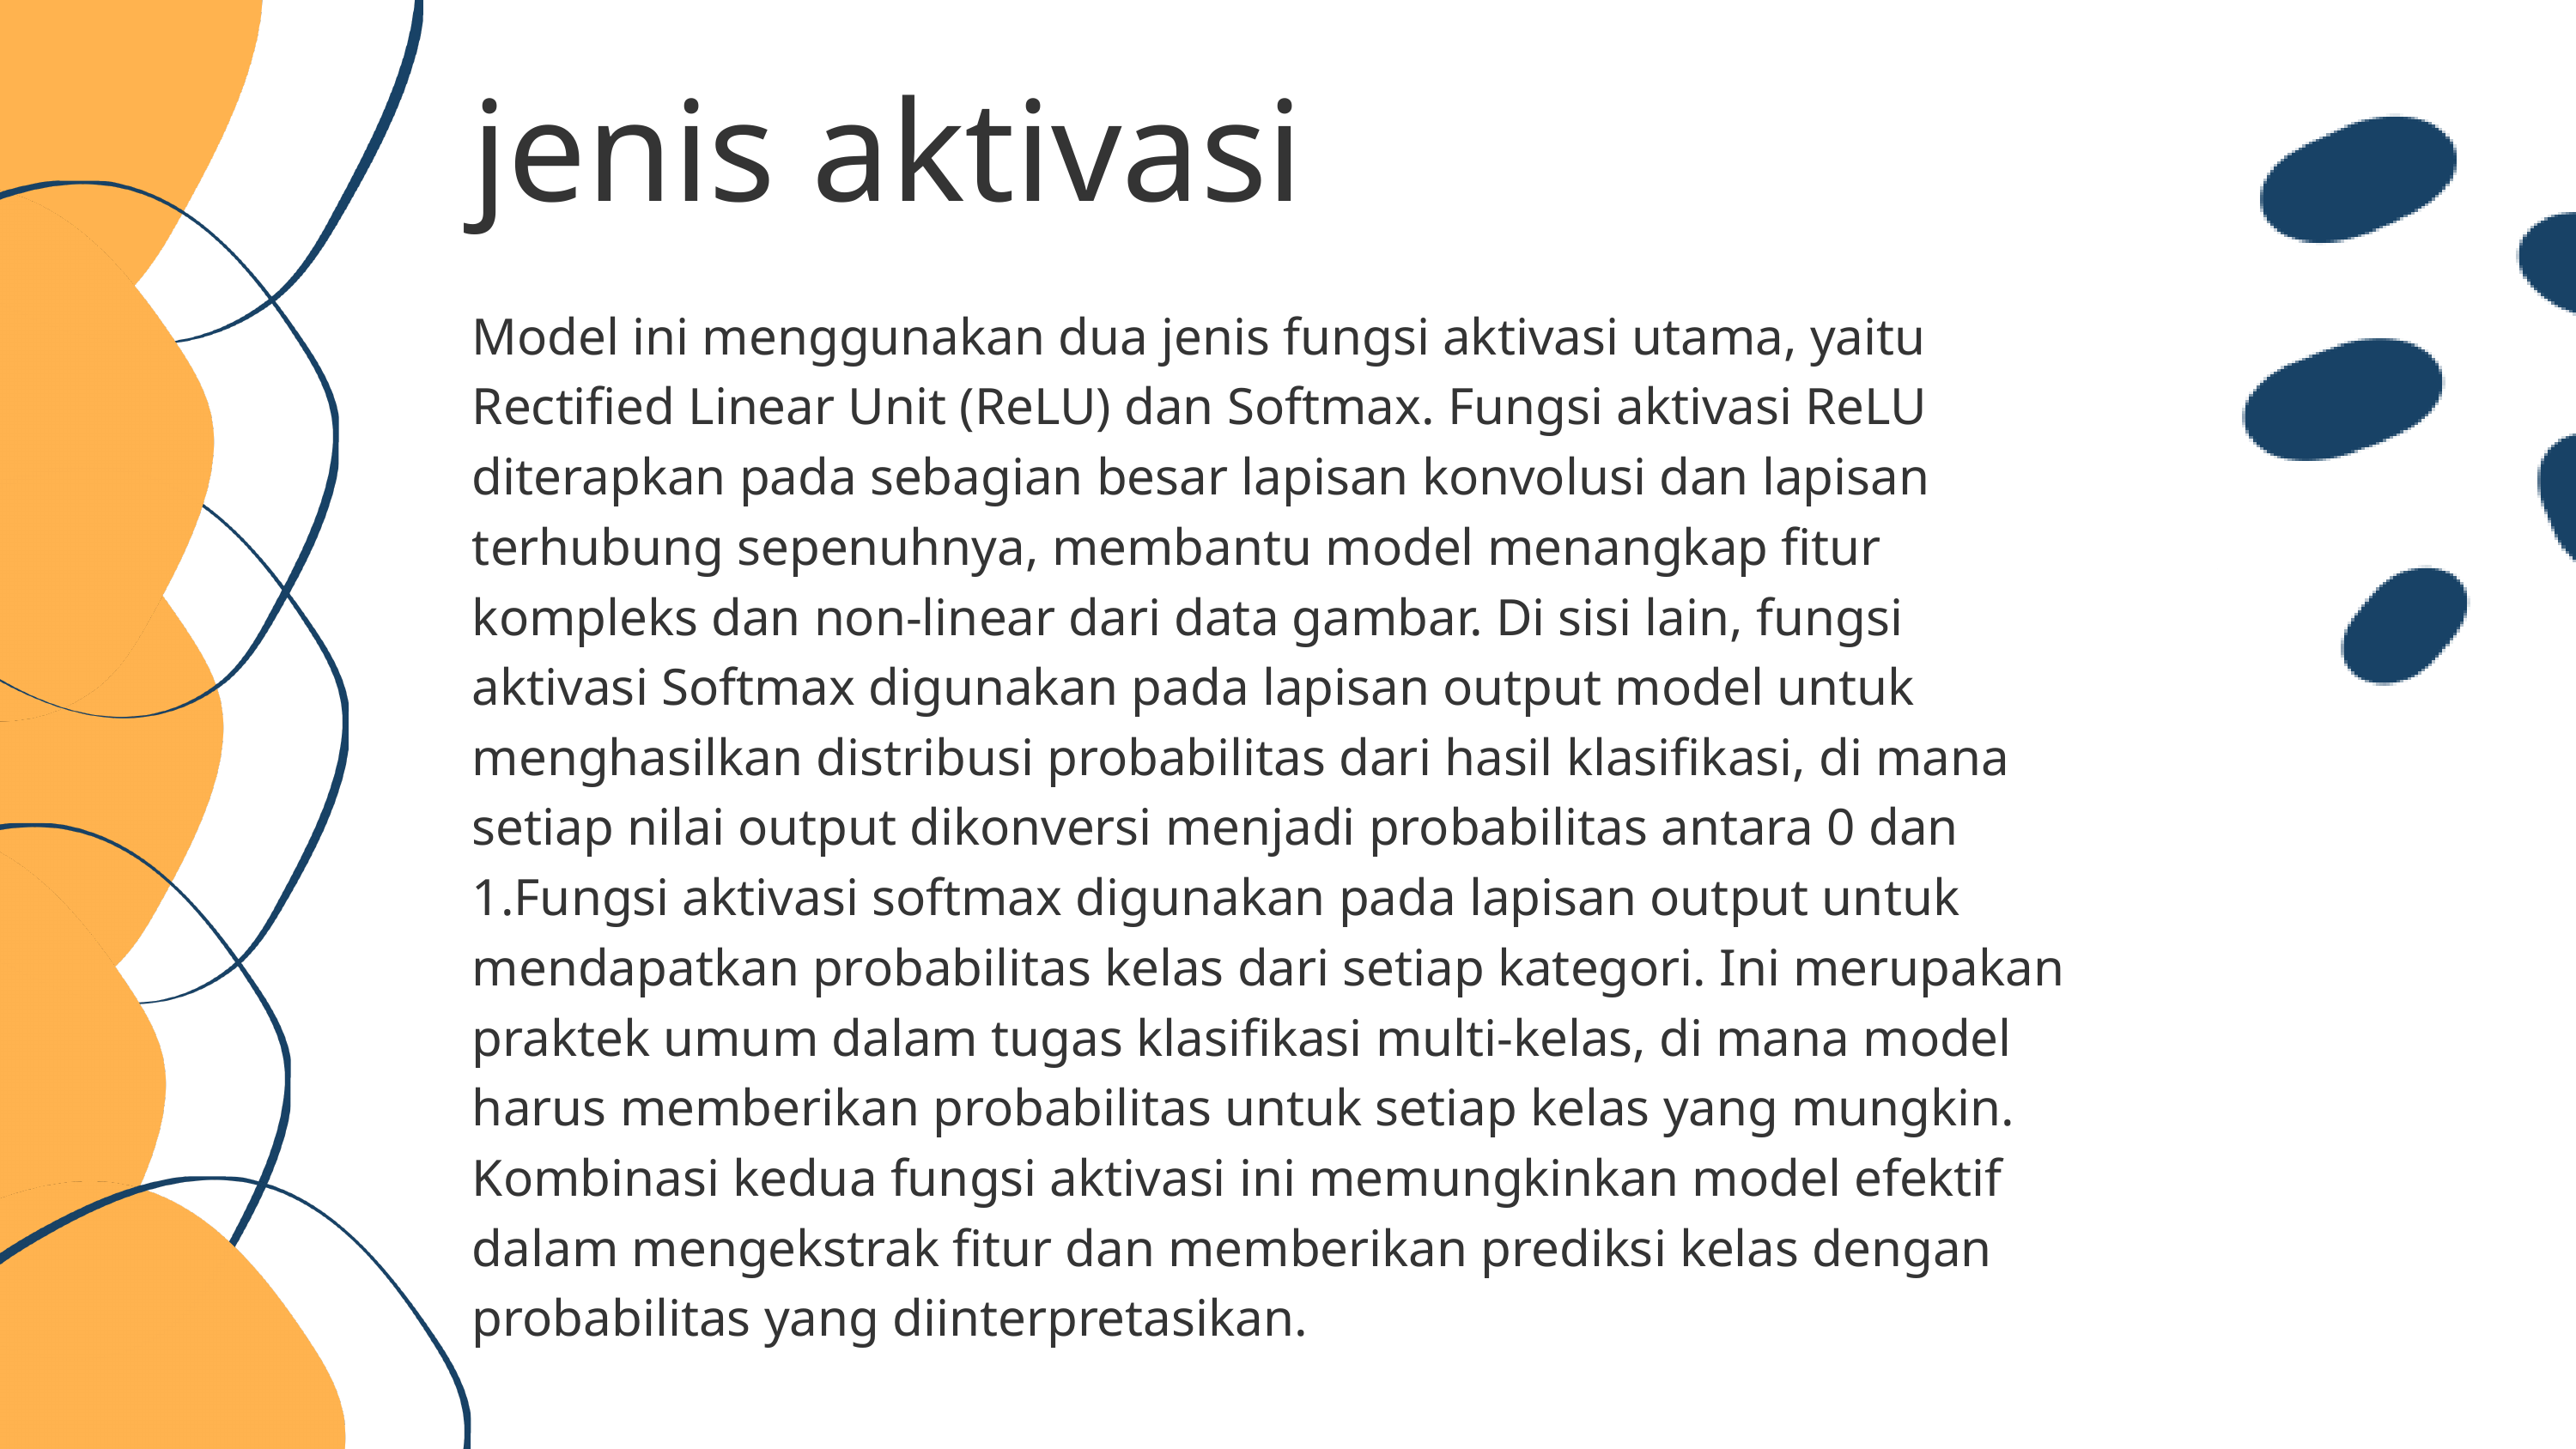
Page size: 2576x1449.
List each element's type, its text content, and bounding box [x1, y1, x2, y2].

text_box [0, 822, 293, 1176]
text_box [2053, 0, 2576, 822]
text_box [0, 180, 341, 727]
text_box [0, 1175, 471, 1449]
text_box [0, 468, 350, 1013]
text_box jenis aktivasi [471, 61, 1831, 229]
text_box [0, 0, 423, 356]
text_box Model ini menggunakan dua jenis fungsi aktivasi utama, yaitu Rectified Linear Unit (ReLU) dan Softmax. Fungsi aktivasi ReLU diterapkan pada sebagian besar lapisan konvolusi dan lapisan terhubung sepenuhnya, membantu model menangkap fitur kompleks dan non-linear dari data gambar. Di sisi lain, fungsi aktivasi Softmax digunakan pada lapisan output model untuk menghasilkan distribusi probabilitas dari hasil klasifikasi, di mana setiap nilai output dikonversi menjadi probabilitas antara 0 dan 1.Fungsi aktivasi softmax digunakan pada lapisan output untuk mendapatkan probabilitas kelas dari setiap kategori. Ini merupakan praktek umum dalam tugas klasifikasi multi-kelas, di mana model harus memberikan probabilitas untuk setiap kelas yang mungkin. Kombinasi kedua fungsi aktivasi ini memungkinkan model efektif dalam mengekstrak fitur dan memberikan prediksi kelas dengan probabilitas yang diinterpretasikan. [471, 294, 2065, 1347]
